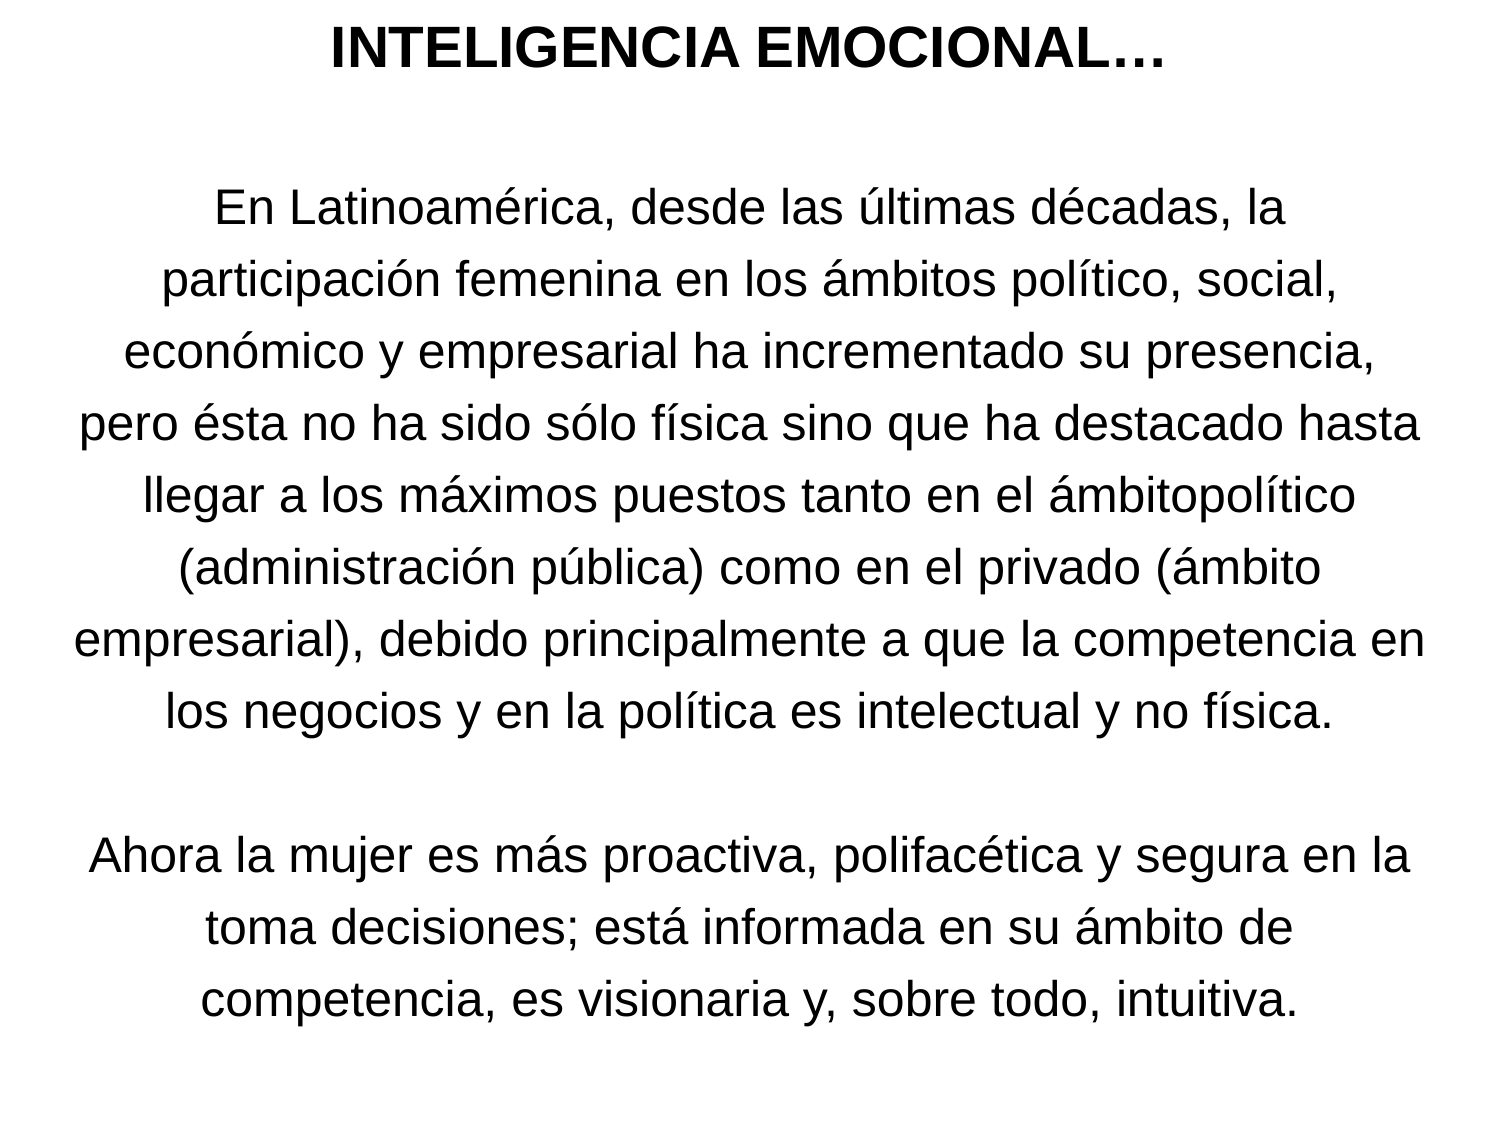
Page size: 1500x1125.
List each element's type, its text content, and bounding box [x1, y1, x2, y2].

text_box INTELIGENCIA EMOCIONAL… En Latinoamérica, desde las últimas décadas, la participación femenina en los ámbitos político, social, económico y empresarial ha incrementado su presencia, pero ésta no ha sido sólo física sino que ha destacado hasta llegar a los máximos puestos tanto en el ámbitopolítico (administración pública) como en el privado (ámbito empresarial), debido principalmente a que la competencia en los negocios y en la política es intelectual y no física. Ahora la mujer es más proactiva, polifacética y segura en la toma decisiones; está informada en su ámbito de competencia, es visionaria y, sobre todo, intuitiva. [53, 0, 1447, 1034]
